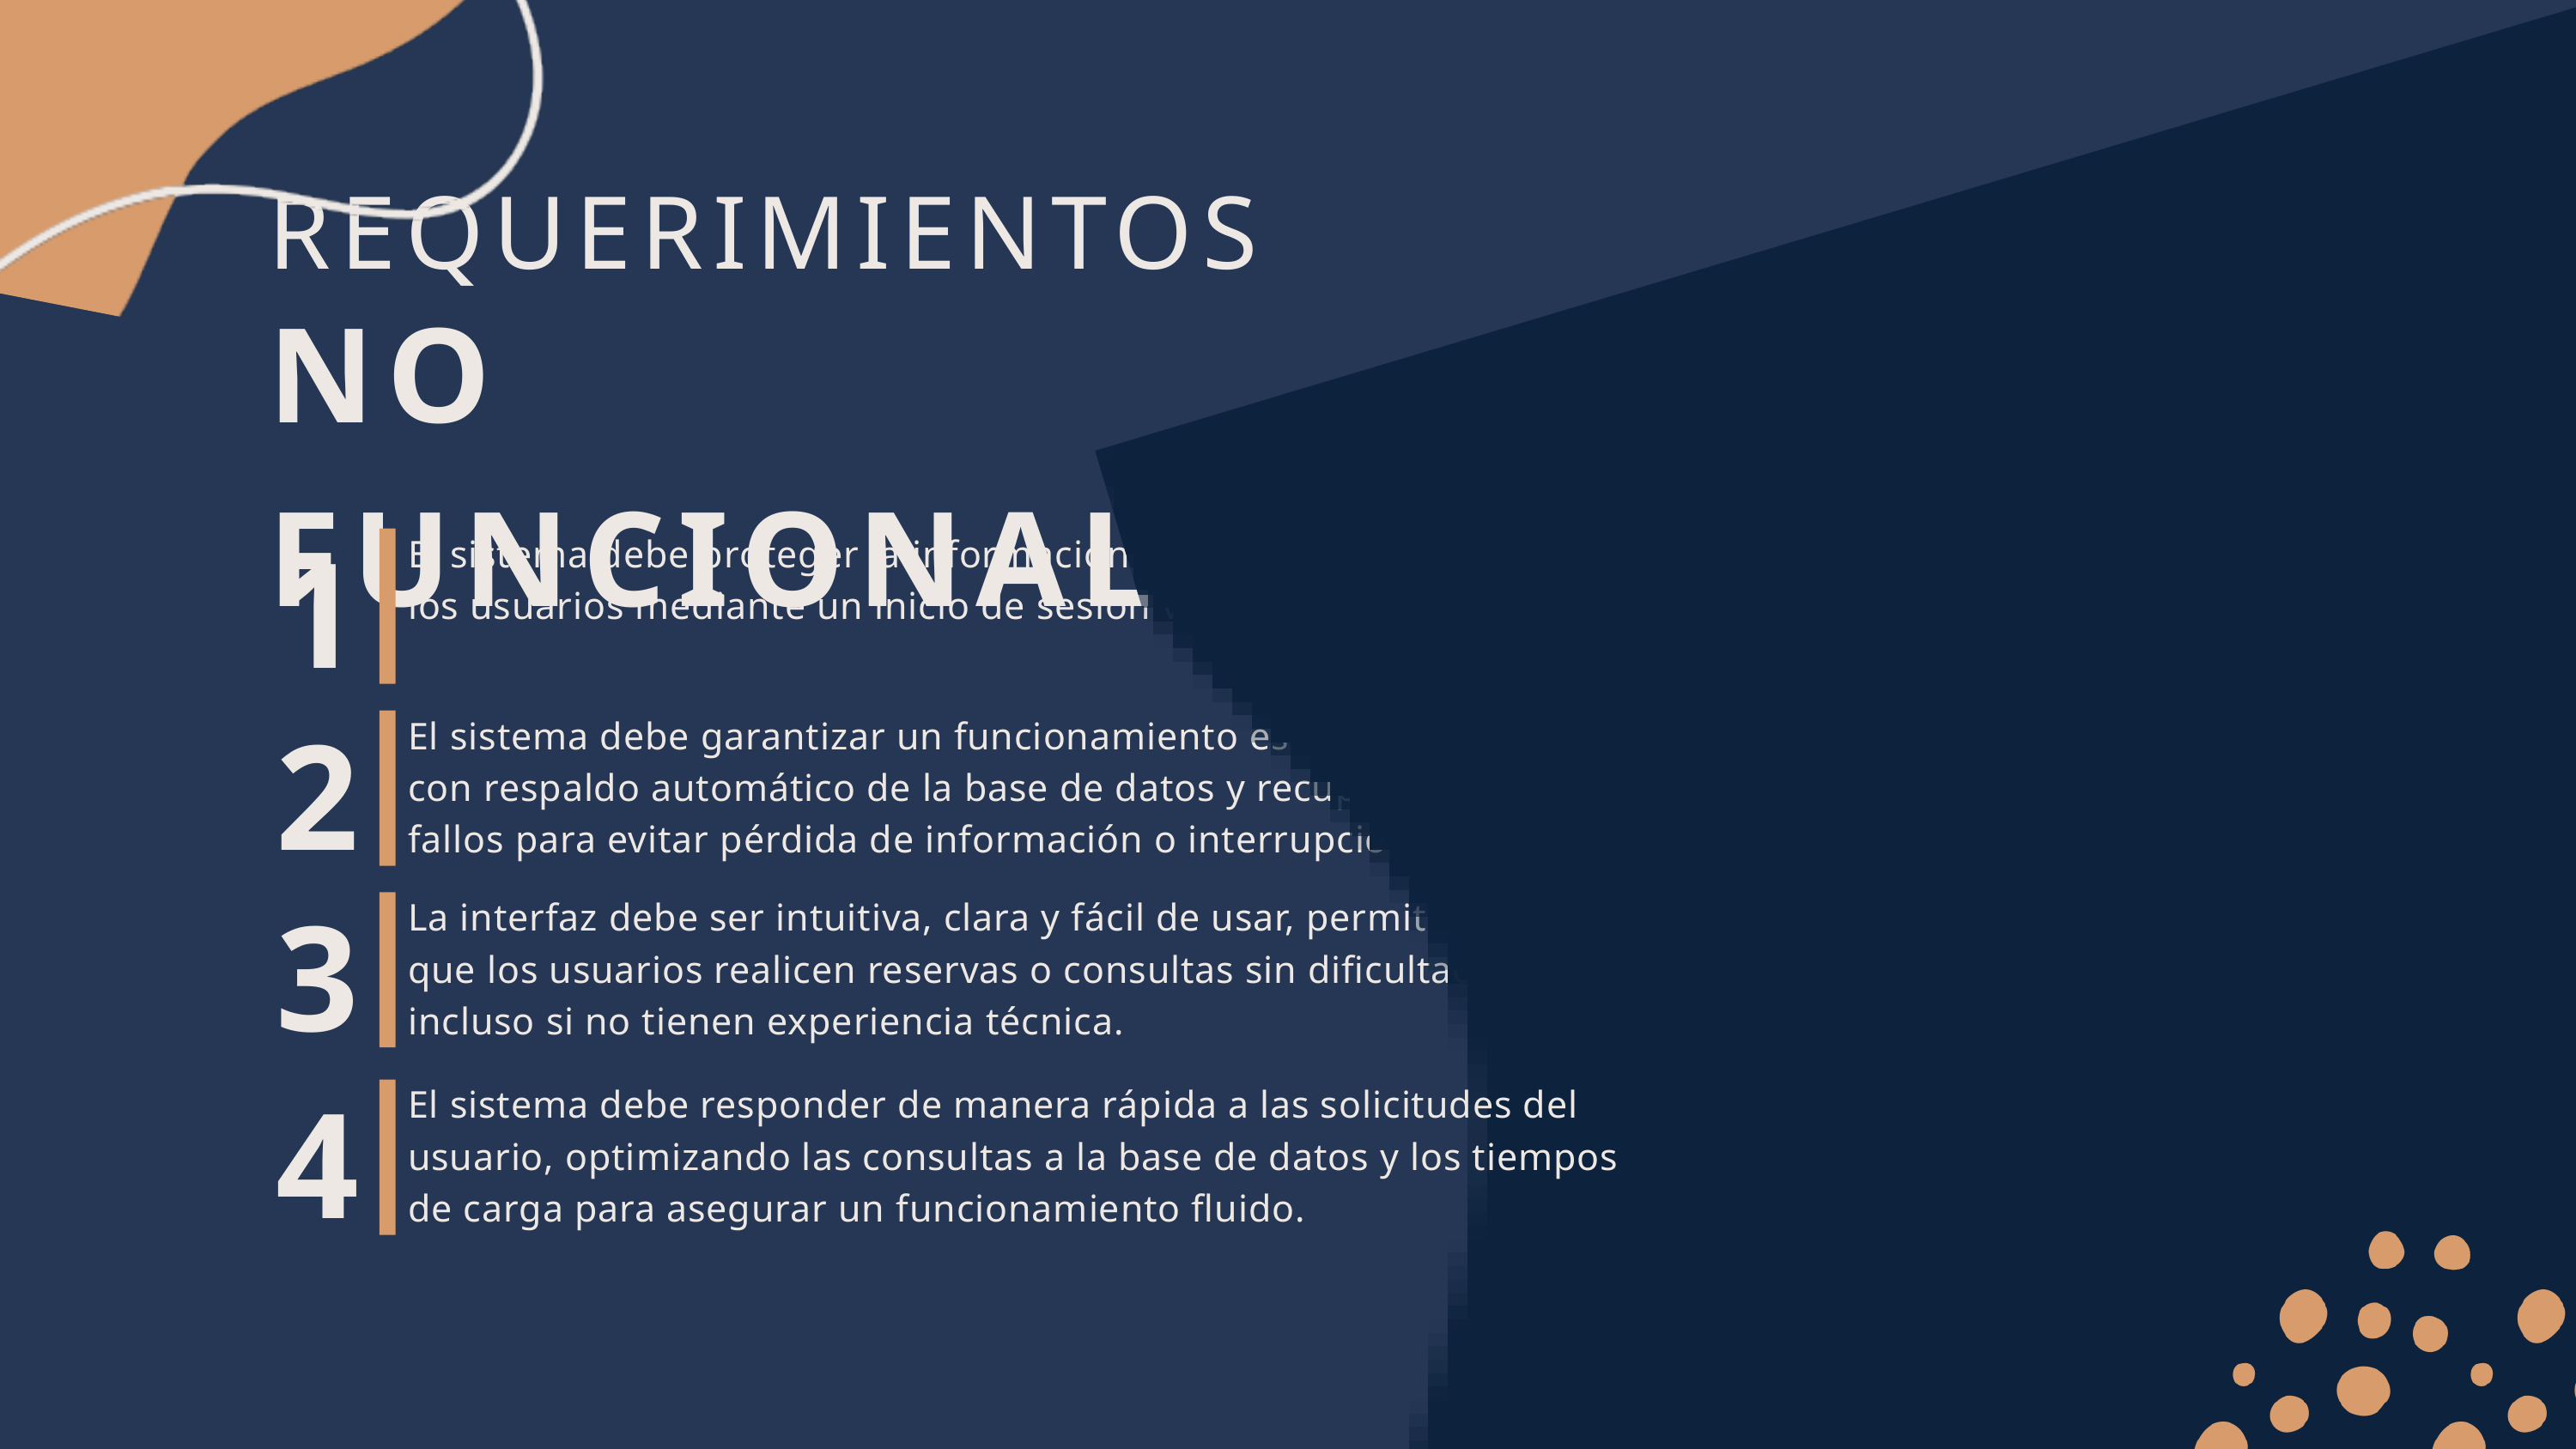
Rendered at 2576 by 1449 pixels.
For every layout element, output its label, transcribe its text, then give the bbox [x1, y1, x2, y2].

text_box NO FUNCIONALES [268, 265, 1567, 633]
text_box [1095, 7, 2576, 1449]
text_box 3 [268, 857, 368, 1045]
text_box El sistema debe garantizar un funcionamiento estable y continuo, con respaldo automático de la base de datos y recuperación ante fallos para evitar pérdida de información o interrupciones. [408, 705, 1218, 861]
text_box [2431, 1231, 2576, 1449]
text_box 1 [268, 494, 368, 676]
text_box 2 [268, 676, 368, 857]
text_box REQUERIMIENTOS [800, 149, 1303, 290]
text_box [0, 0, 857, 444]
text_box [2193, 1231, 2431, 1449]
text_box 4 [268, 1045, 368, 1248]
text_box El sistema debe responder de manera rápida a las solicitudes del usuario, optimizando las consultas a la base de datos y los tiempos de carga para asegurar un funcionamiento fluido. [408, 1074, 1623, 1229]
text_box La interfaz debe ser intuitiva, clara y fácil de usar, permitiendo que los usuarios realicen reservas o consultas sin dificultad, incluso si no tienen experiencia técnica. [408, 886, 1272, 1042]
